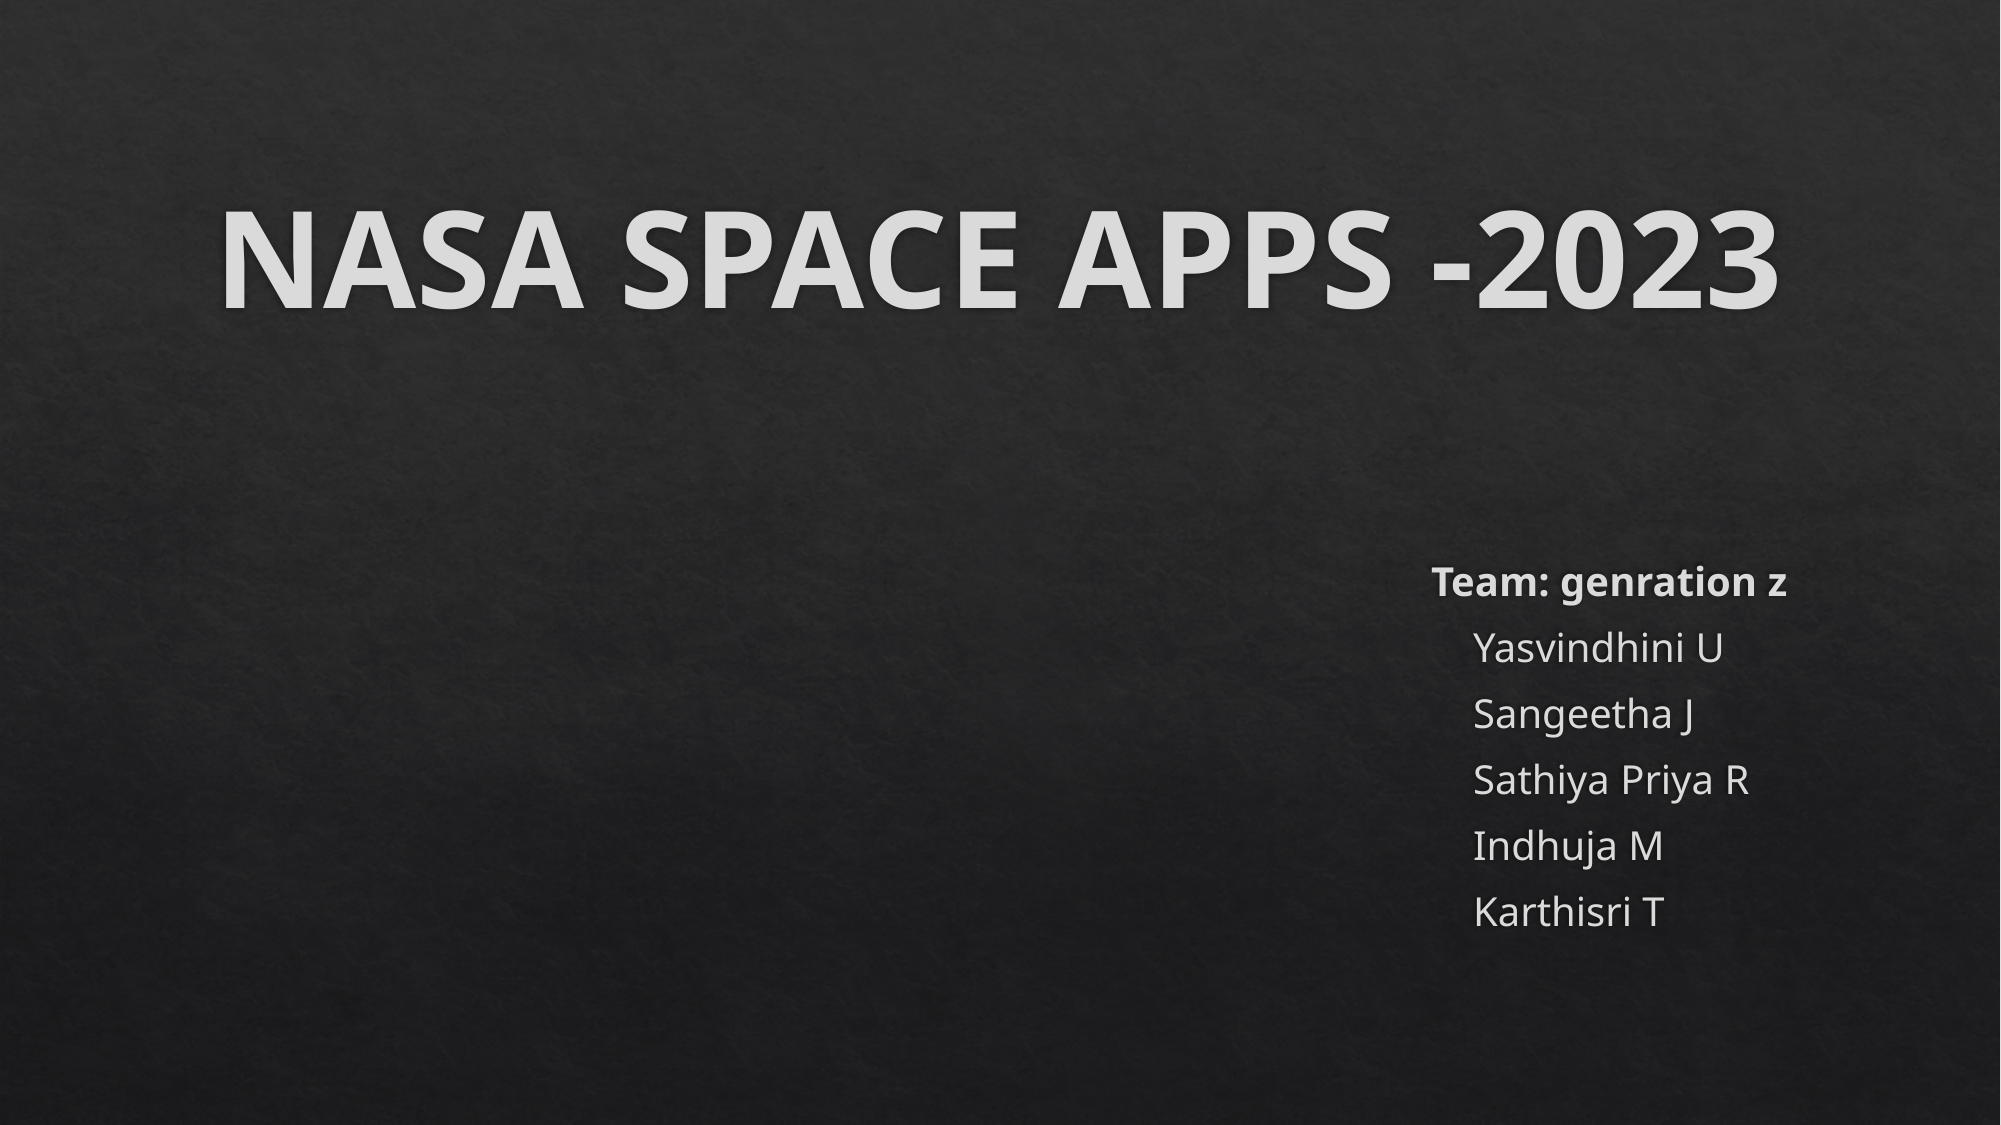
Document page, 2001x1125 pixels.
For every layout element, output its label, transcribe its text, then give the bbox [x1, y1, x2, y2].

title NASA SPACE APPS -2023 [149, 99, 1849, 410]
list Team: genration z Yasvindhini U Sangeetha J Sathiya Priya R Indhuja M Karthisri T [1368, 549, 1849, 950]
